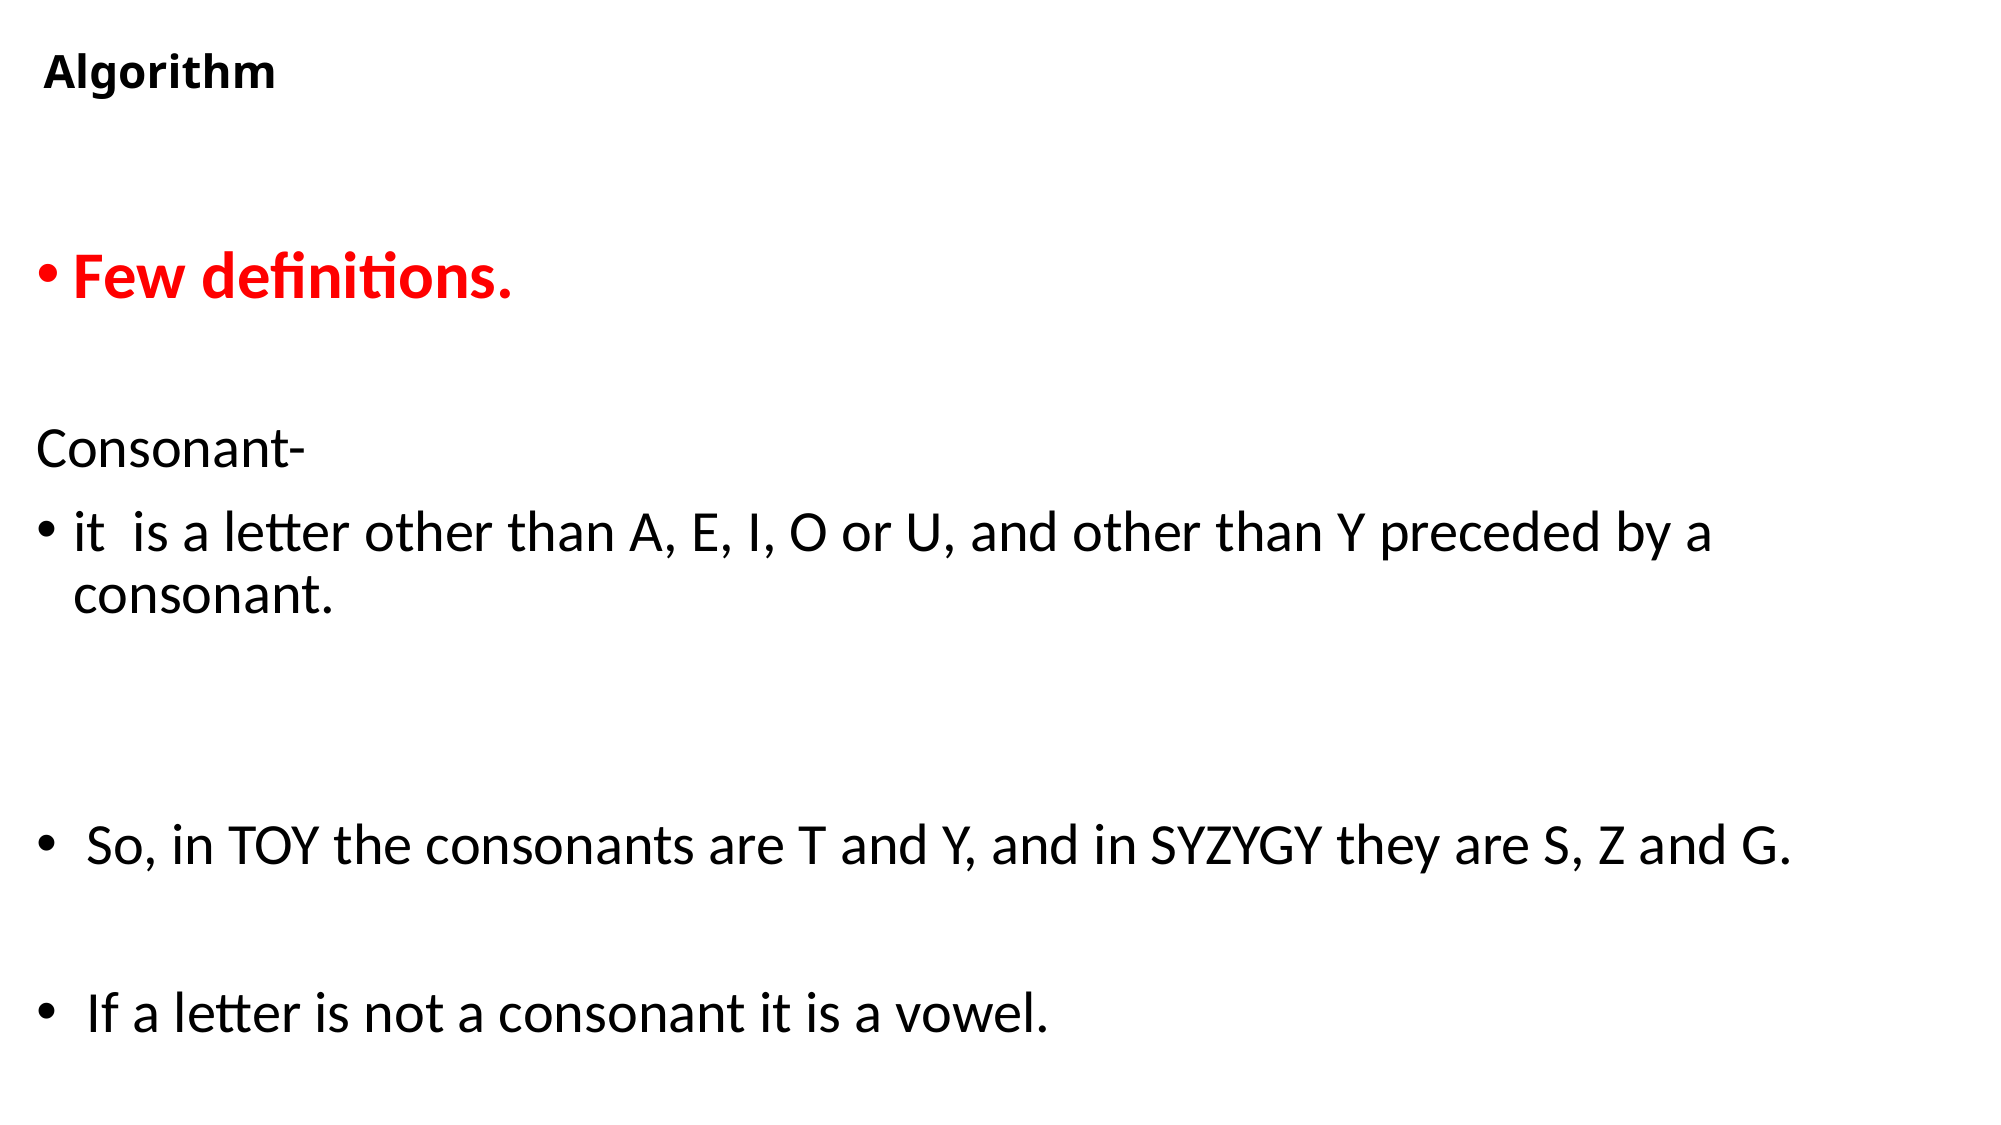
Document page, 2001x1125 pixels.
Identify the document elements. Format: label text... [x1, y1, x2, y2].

list Few definitions. Consonant- it is a letter other than A, E, I, O or U, and other than Y preceded by a consonant. So, in TOY the consonants are T and Y, and in SYZYGY they are S, Z and G. If a letter is not a consonant it is a vowel. [21, 142, 1982, 1118]
title Algorithm [28, 40, 1754, 106]
